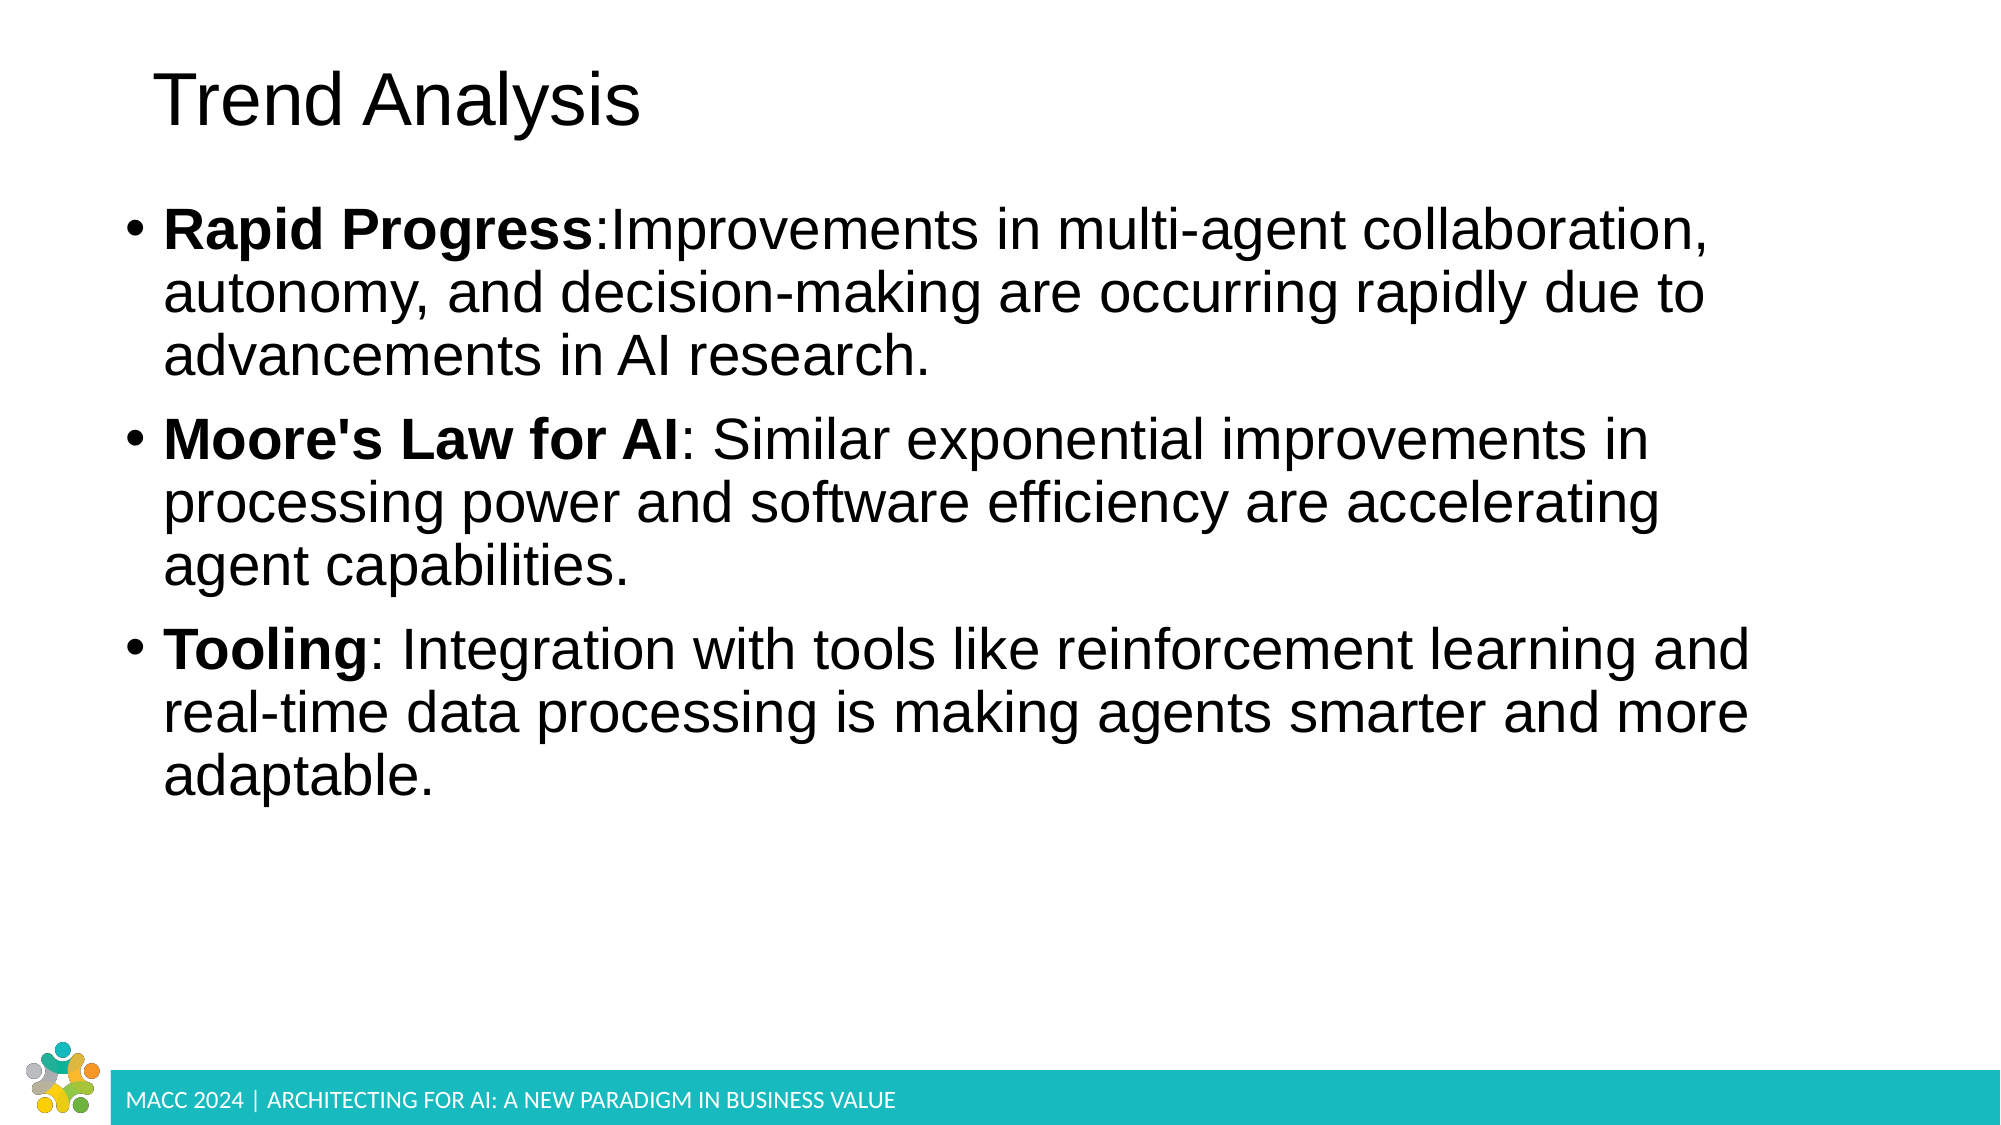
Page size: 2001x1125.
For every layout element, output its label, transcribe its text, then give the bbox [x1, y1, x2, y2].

picture [26, 1042, 102, 1113]
list Rapid Progress:Improvements in multi-agent collaboration, autonomy, and decision-making are occurring rapidly due to advancements in AI research. Moore's Law for AI: Similar exponential improvements in processing power and software efficiency are accelerating agent capabilities. Tooling: Integration with tools like reinforcement learning and real-time data processing is making agents smarter and more adaptable. [110, 191, 1836, 982]
title Trend Analysis [137, 59, 1863, 144]
